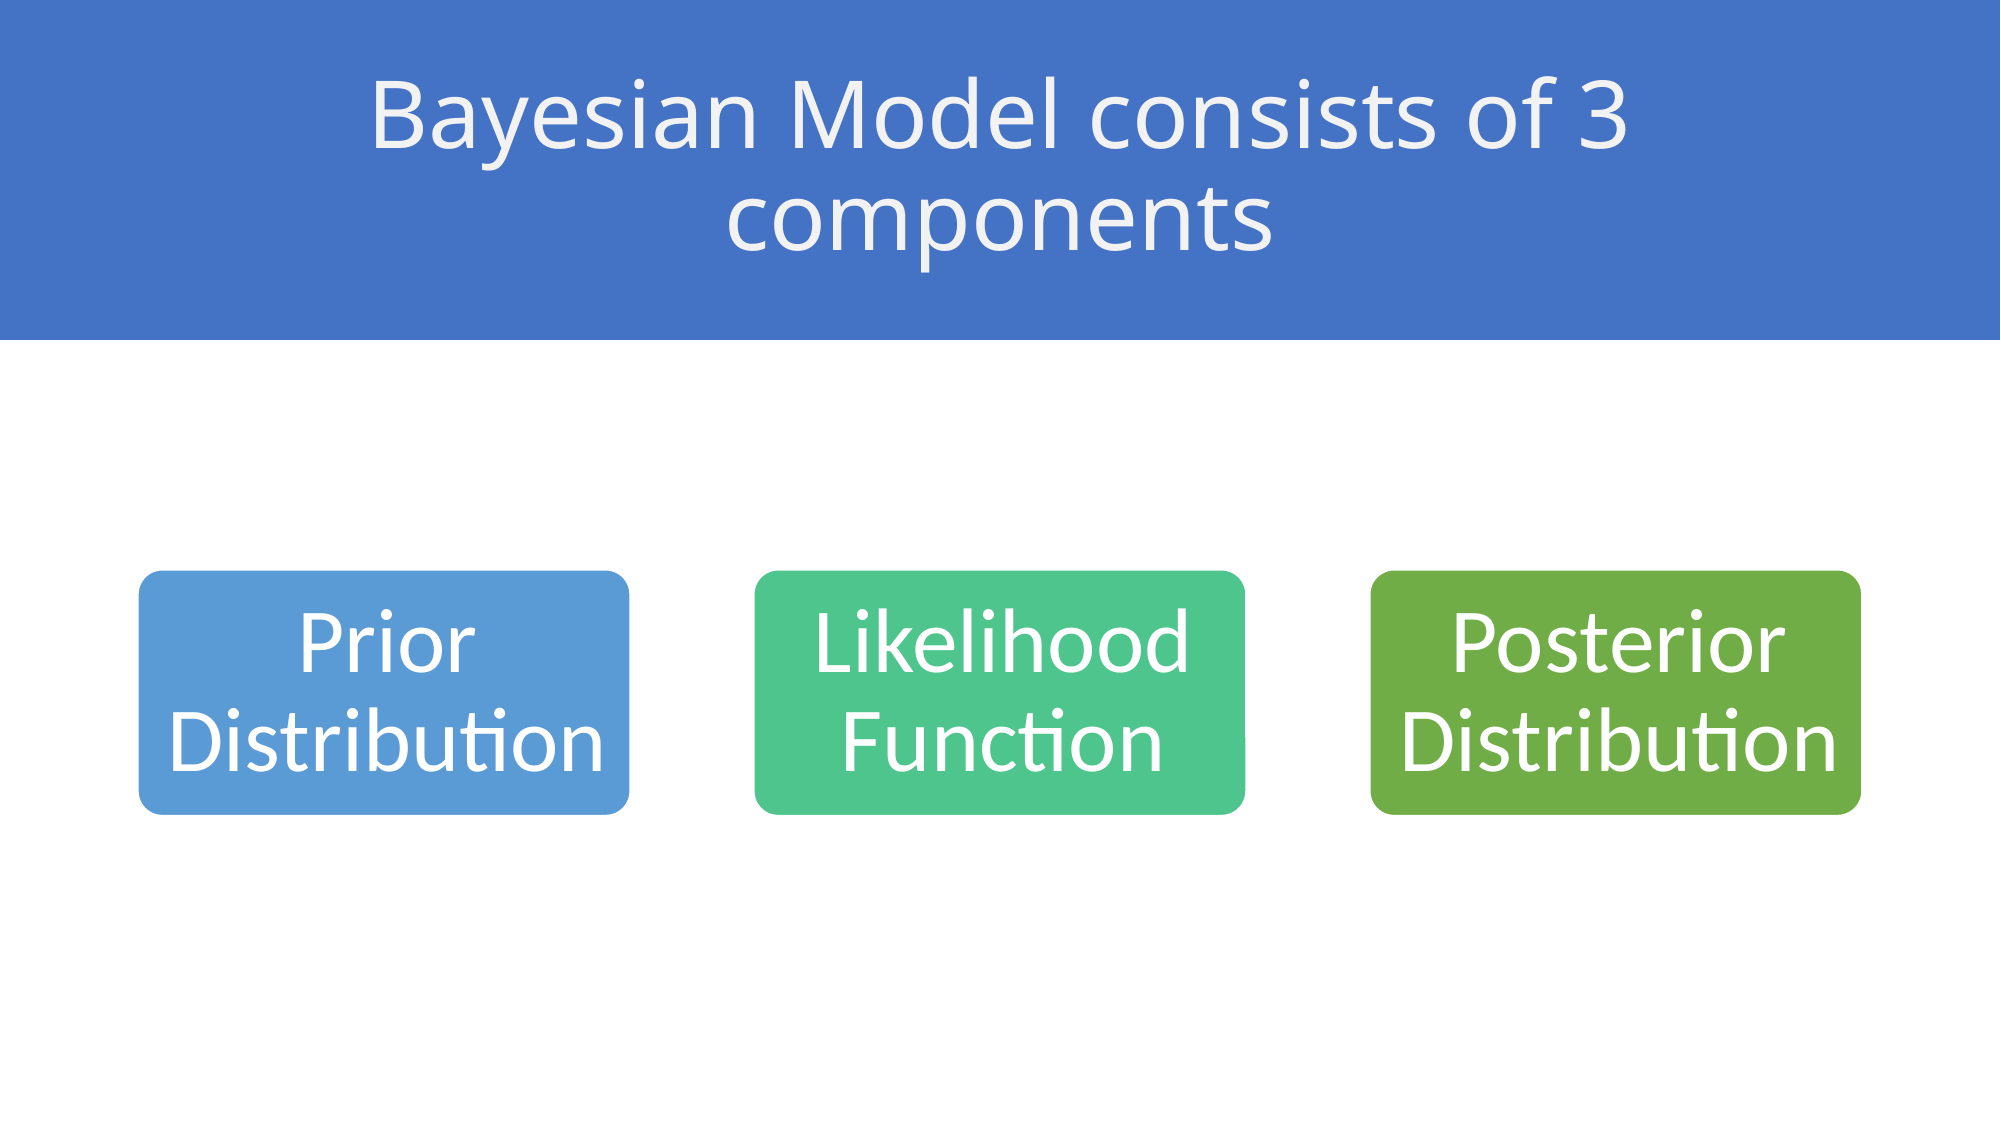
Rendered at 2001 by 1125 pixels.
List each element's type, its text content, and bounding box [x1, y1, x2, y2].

title Bayesian Model consists of 3 components [137, 60, 1863, 278]
text_box [0, 0, 2000, 341]
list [137, 371, 1863, 1014]
